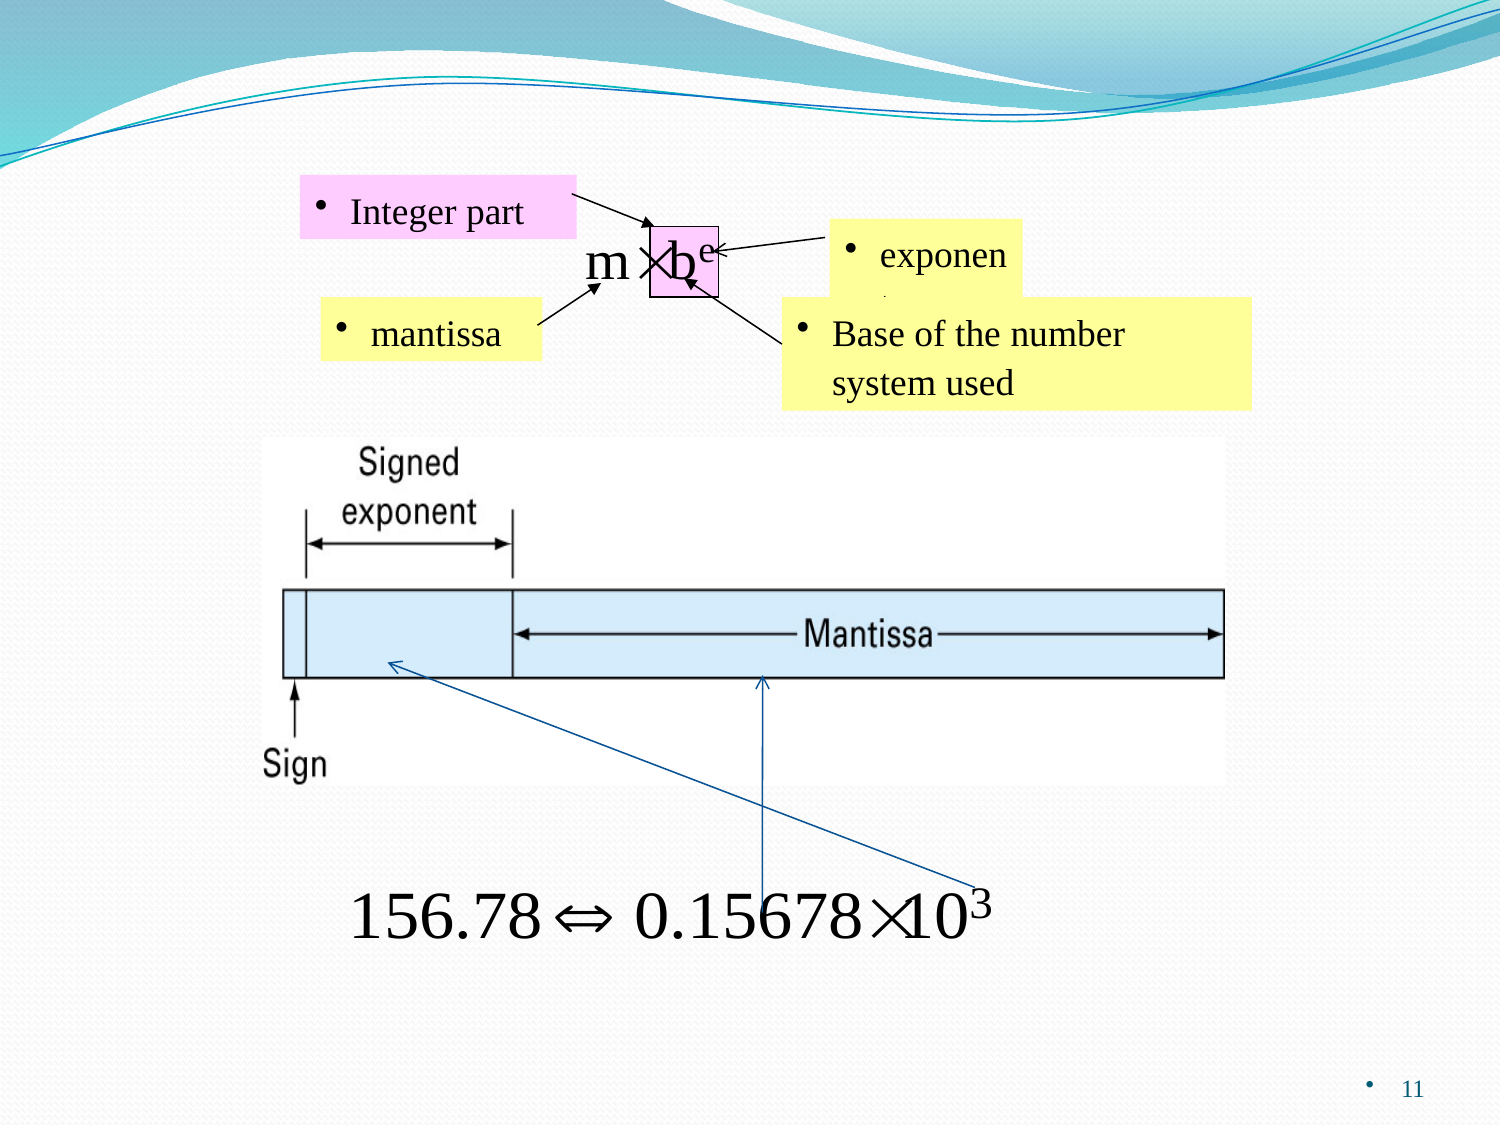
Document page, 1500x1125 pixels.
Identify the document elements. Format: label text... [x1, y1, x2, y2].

slide_number 11 [1299, 1042, 1425, 1103]
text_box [349, 874, 1001, 951]
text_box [387, 662, 976, 888]
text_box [299, 174, 1252, 409]
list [262, 437, 1226, 787]
